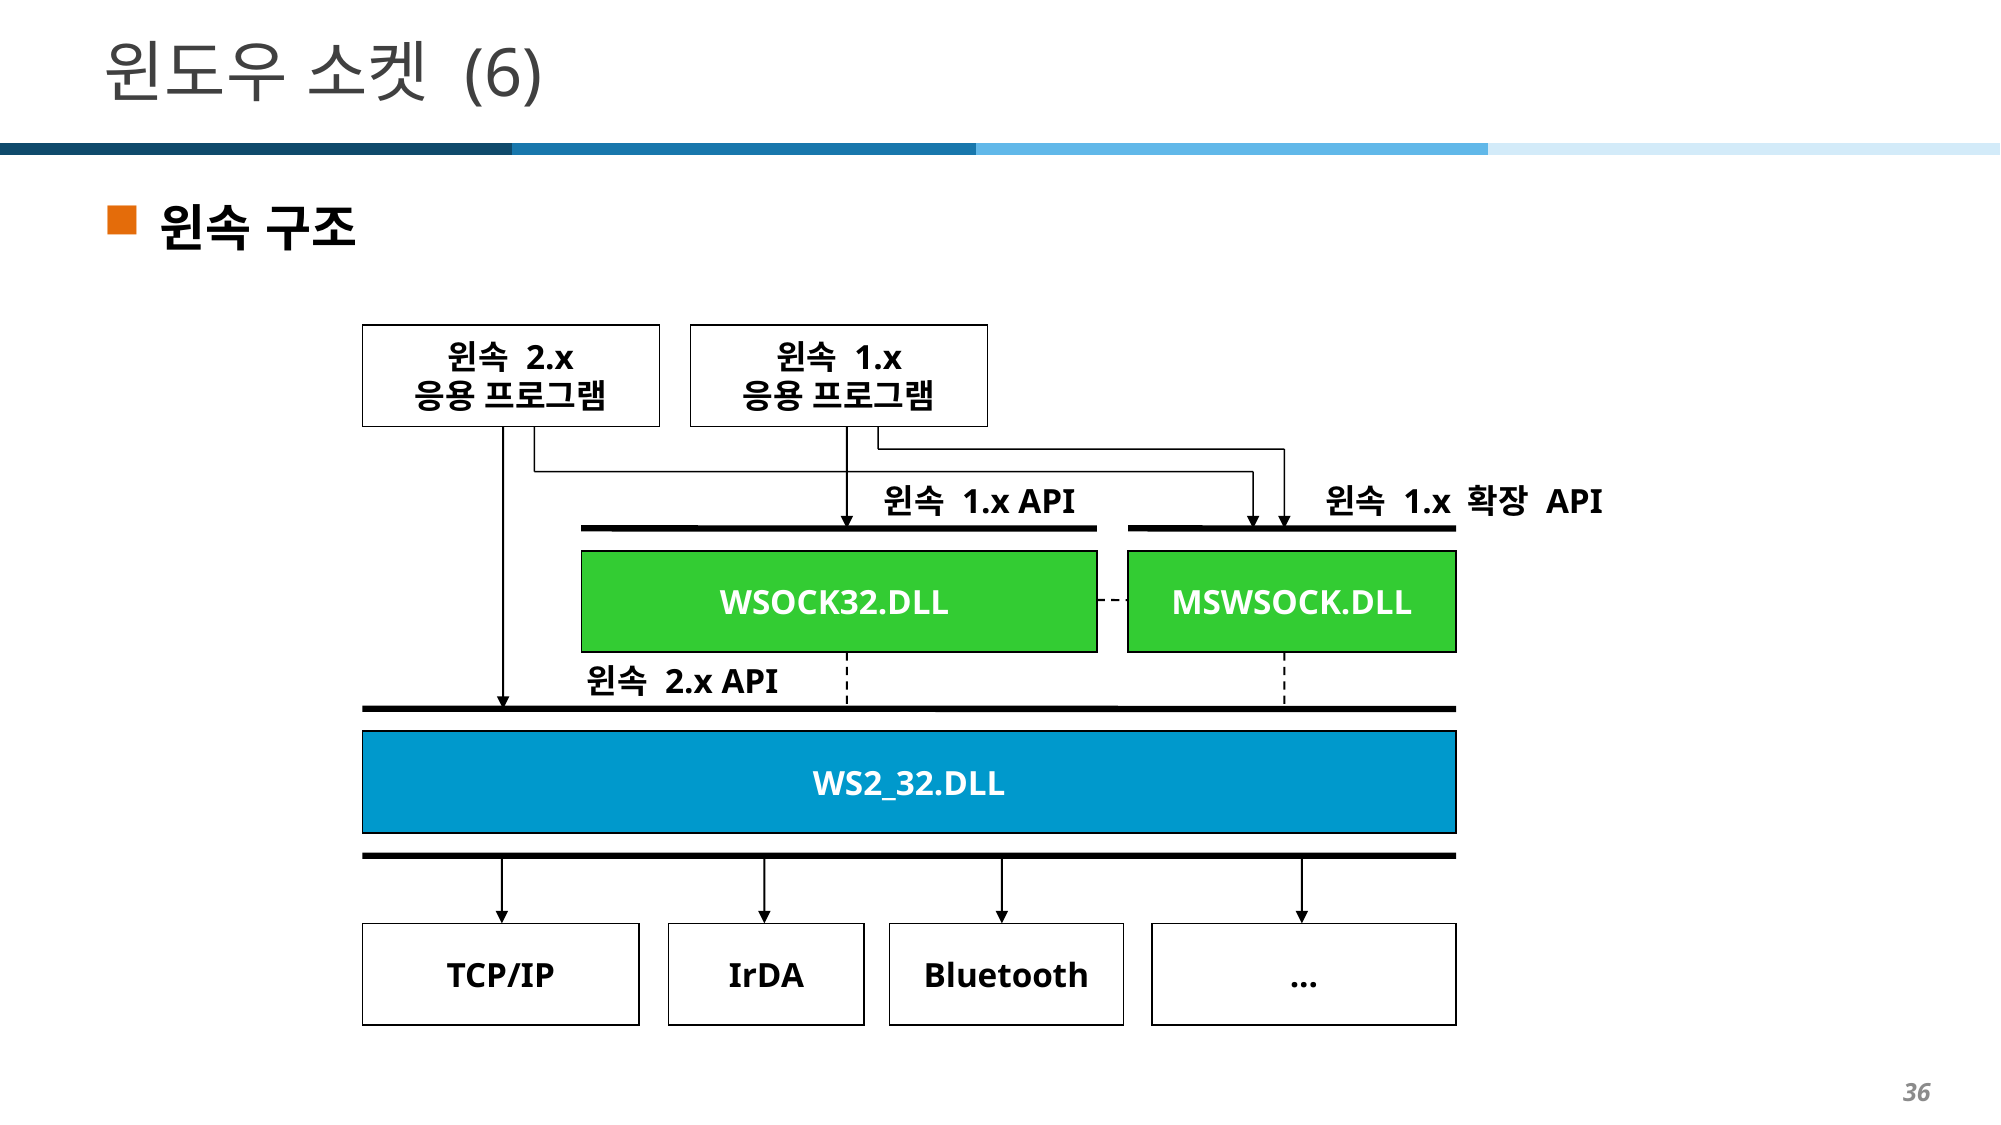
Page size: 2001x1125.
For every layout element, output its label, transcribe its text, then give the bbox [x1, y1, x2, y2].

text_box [362, 324, 1629, 1026]
title 윈도우 소켓 (6) [88, 18, 1920, 122]
list 윈속 구조 [88, 176, 1920, 1083]
